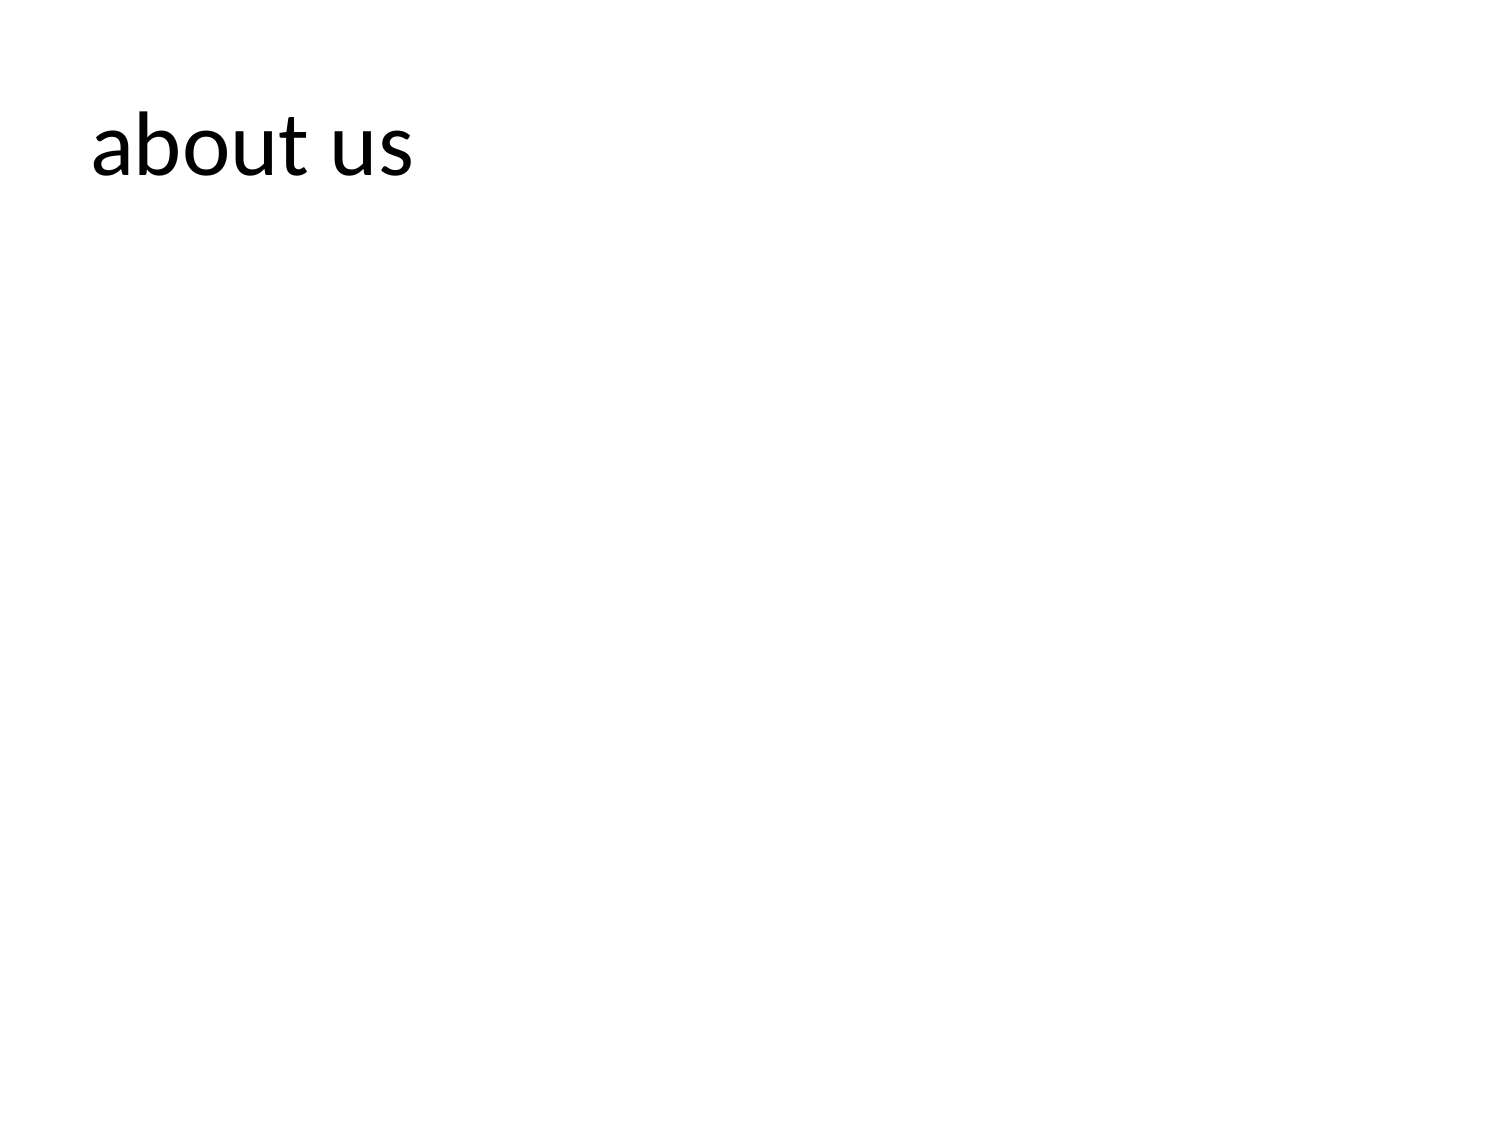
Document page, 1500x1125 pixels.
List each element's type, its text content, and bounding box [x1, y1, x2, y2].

title about us [75, 45, 1425, 233]
